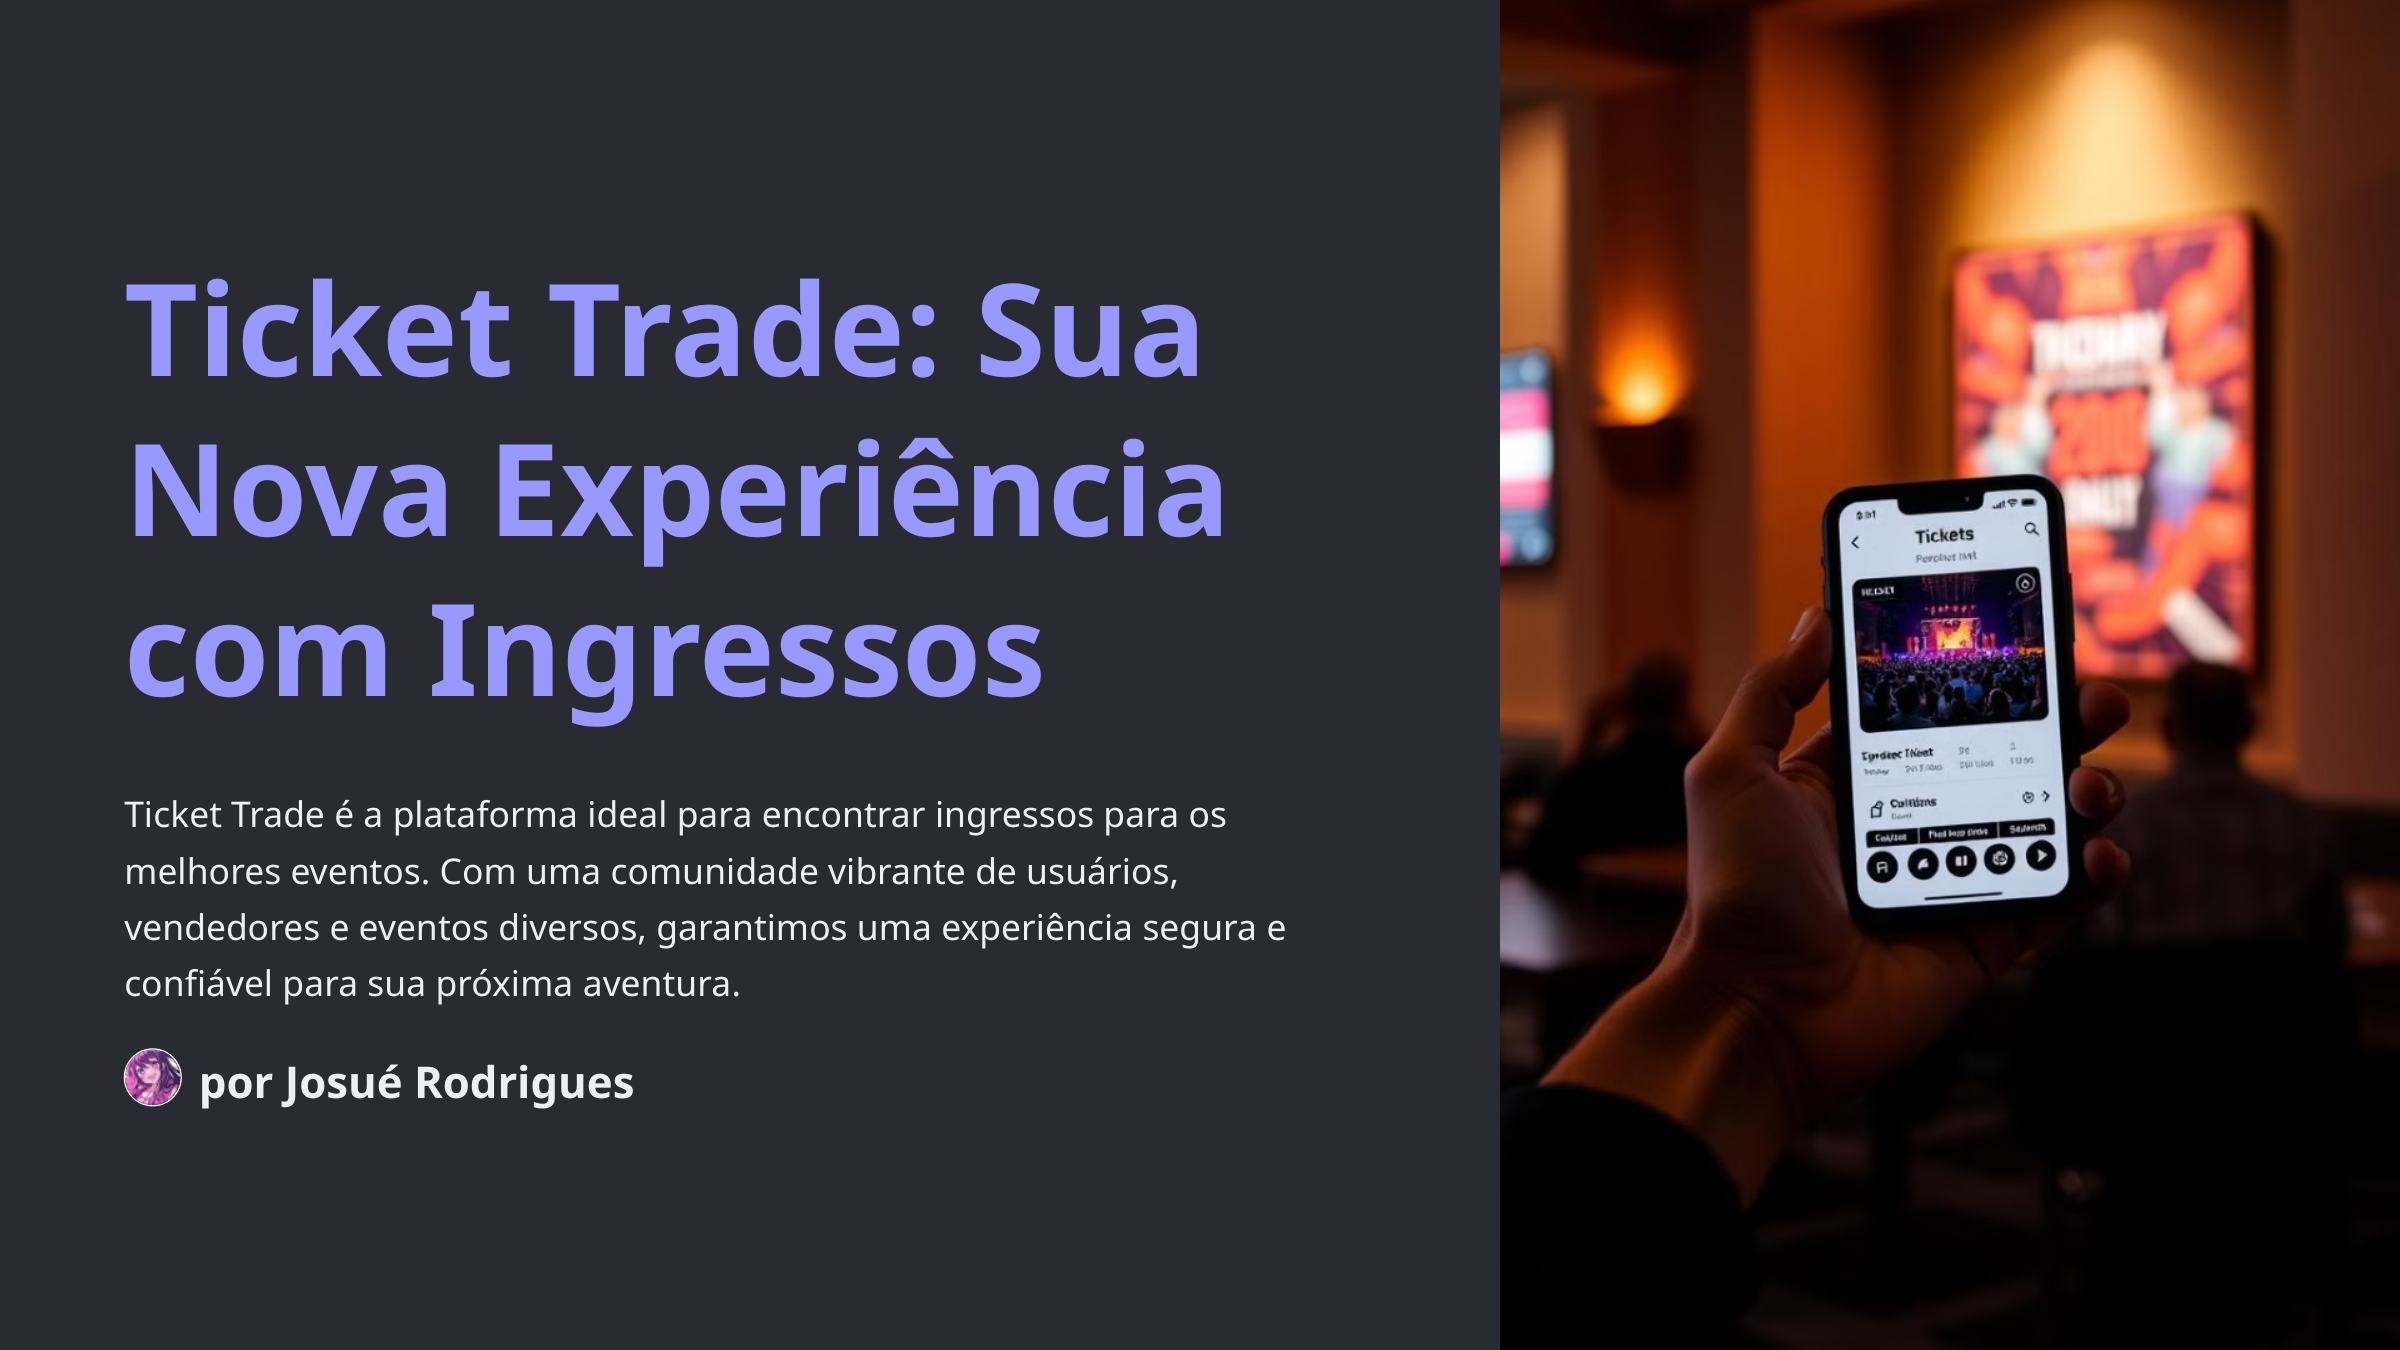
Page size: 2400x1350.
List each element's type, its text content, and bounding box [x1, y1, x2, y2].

picture [1499, 0, 2400, 1350]
text_box Ticket Trade é a plataforma ideal para encontrar ingressos para os melhores eventos. Com uma comunidade vibrante de usuários, vendedores e eventos diversos, garantimos uma experiência segura e confiável para sua próxima aventura. [124, 778, 1376, 1007]
text_box por Josué Rodrigues [198, 1046, 677, 1109]
text_box Ticket Trade: Sua Nova Experiência com Ingressos [124, 241, 1376, 726]
picture [125, 1050, 180, 1105]
